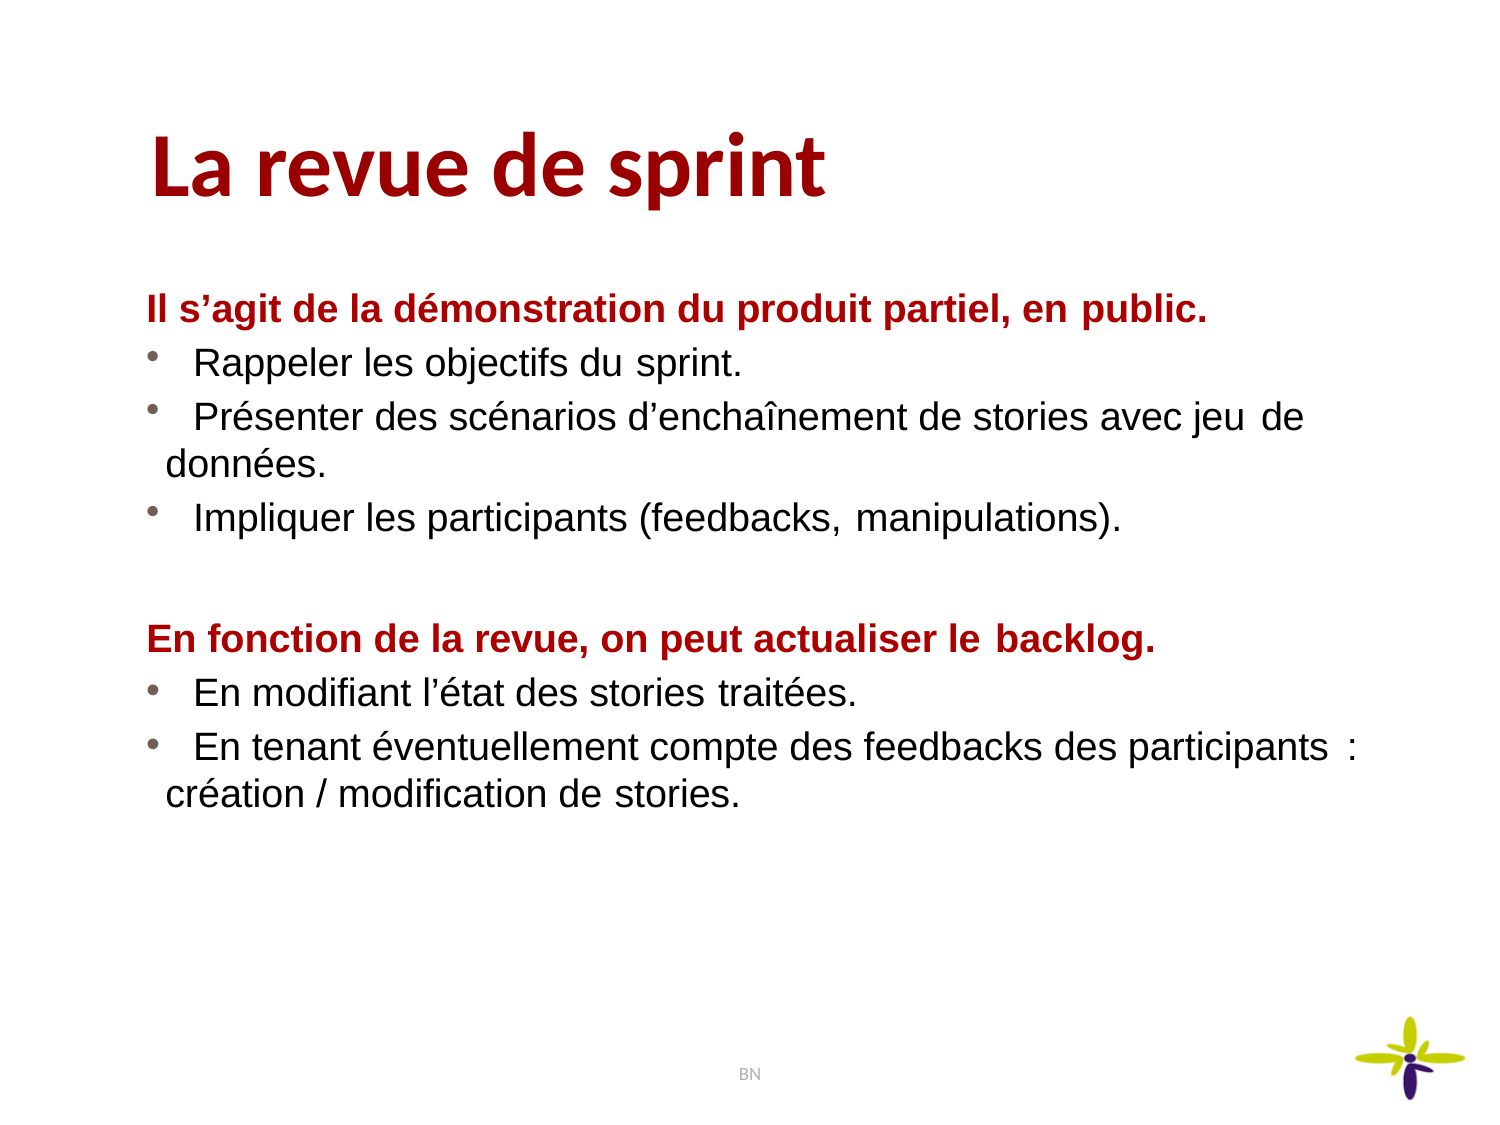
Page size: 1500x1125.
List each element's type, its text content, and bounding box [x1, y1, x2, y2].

picture [1337, 1012, 1473, 1107]
text_box Il s’agit de la démonstration du produit partiel, en public. Rappeler les objectifs du sprint. Présenter des scénarios d’enchaînement de stories avec jeu de données. Impliquer les participants (feedbacks, manipulations). En fonction de la revue, on peut actualiser le backlog. En modifiant l’état des stories traitées. En tenant éventuellement compte des feedbacks des participants : création / modification de stories. [144, 274, 1365, 816]
text_box La revue de sprint [148, 102, 968, 215]
footer BN [496, 1042, 1004, 1103]
